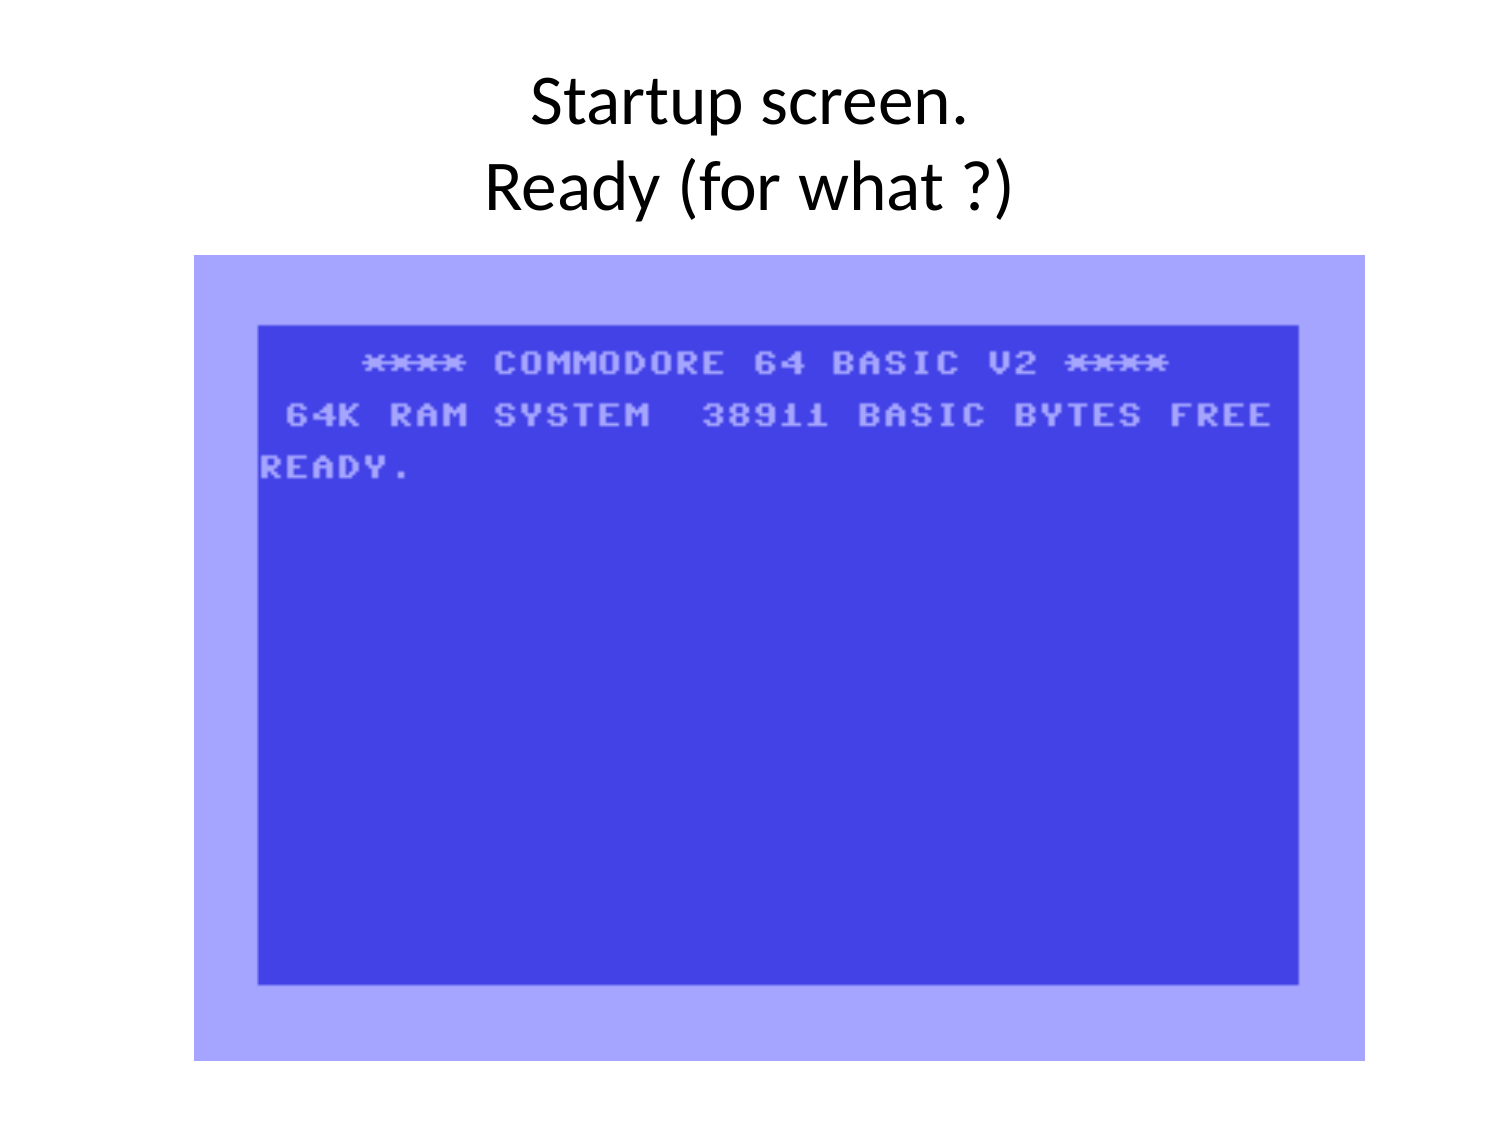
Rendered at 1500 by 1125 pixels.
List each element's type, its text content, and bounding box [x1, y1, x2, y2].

title Startup screen. Ready (for what ?) [75, 45, 1425, 233]
picture [194, 255, 1365, 1062]
